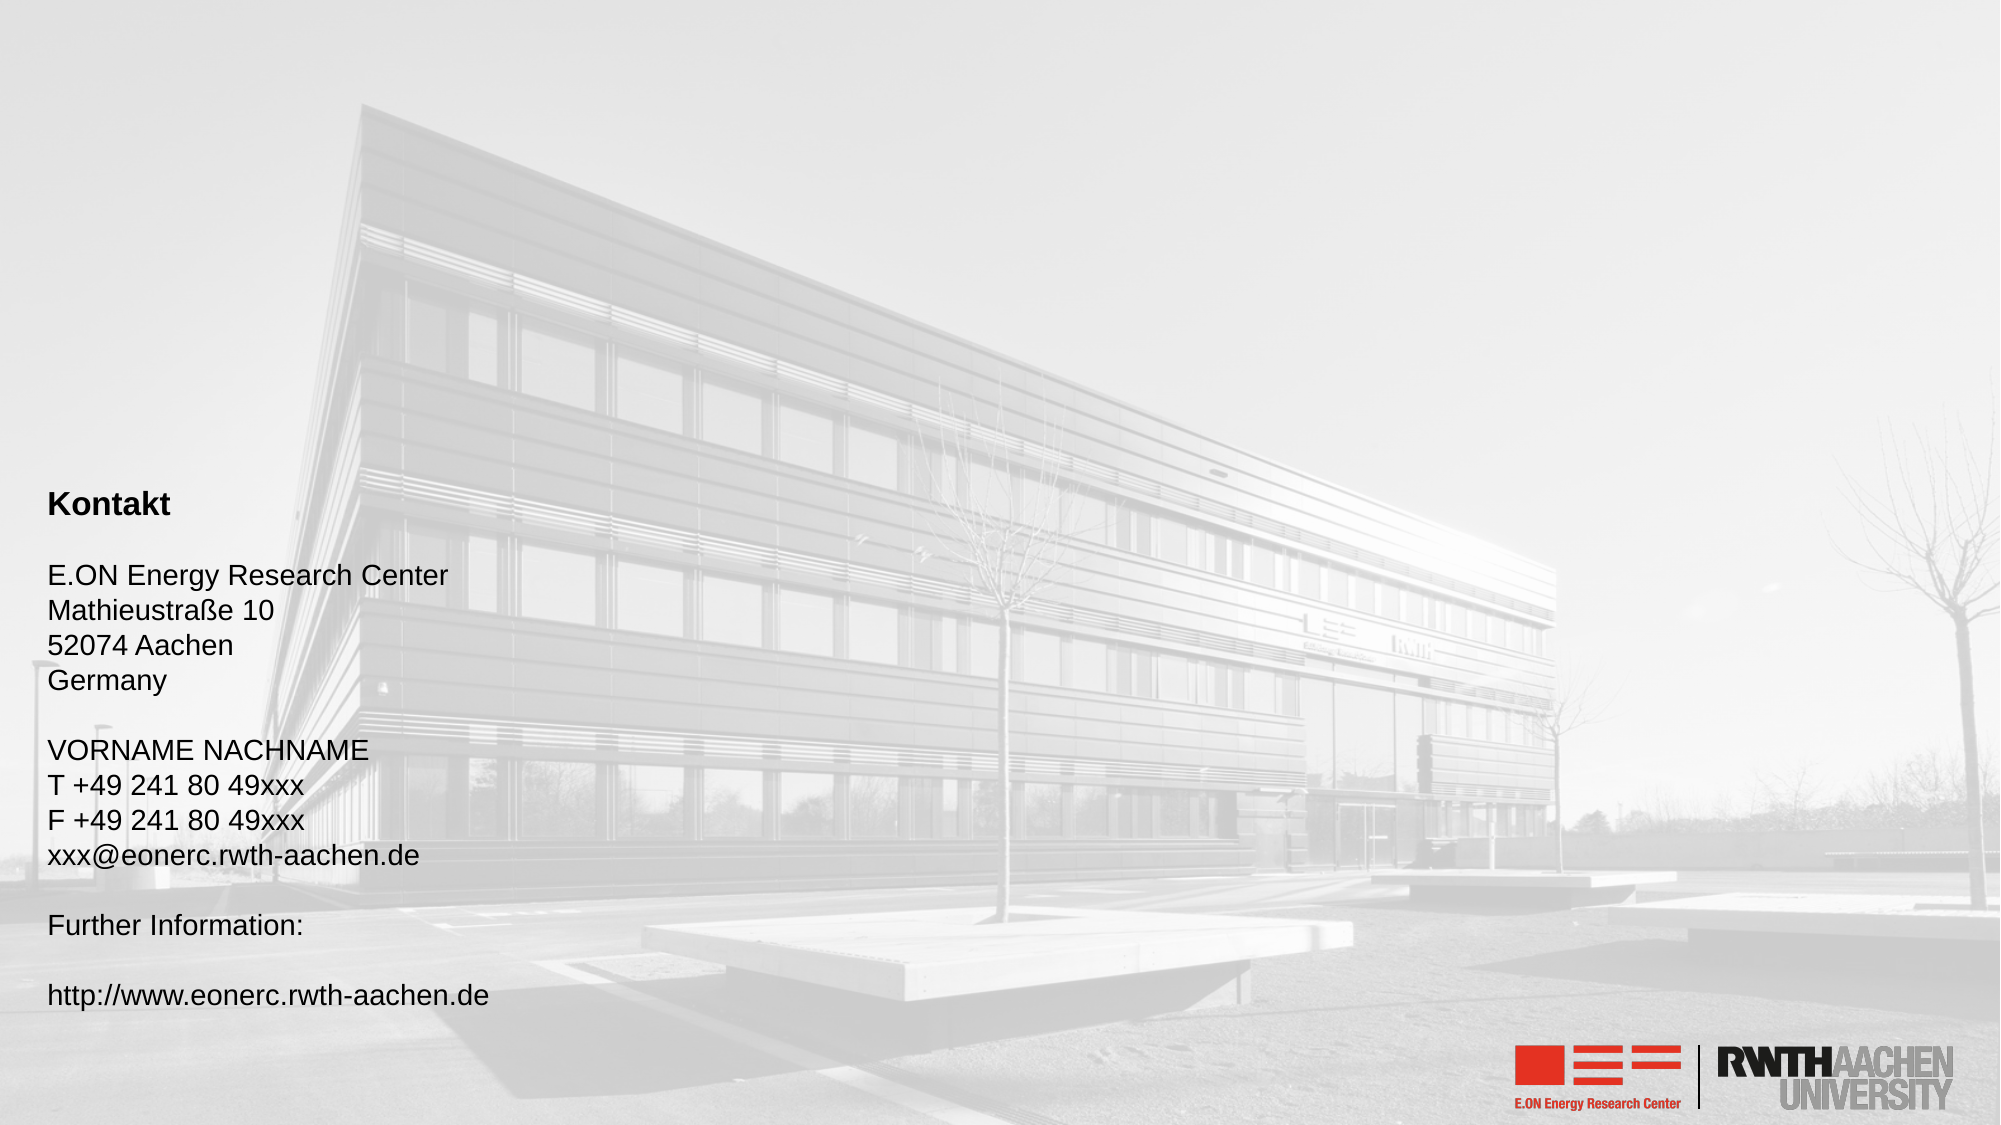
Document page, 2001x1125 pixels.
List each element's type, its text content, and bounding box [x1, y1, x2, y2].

list Kontakt E.ON Energy Research Center Mathieustraße 10 52074 Aachen Germany VORNAME NACHNAME T +49 241 80 49xxx F +49 241 80 49xxx xxx@eonerc.rwth-aachen.de Further Information: http://www.eonerc.rwth-aachen.de [47, 420, 979, 1011]
picture [1514, 1045, 1681, 1112]
picture [1718, 1046, 1953, 1111]
